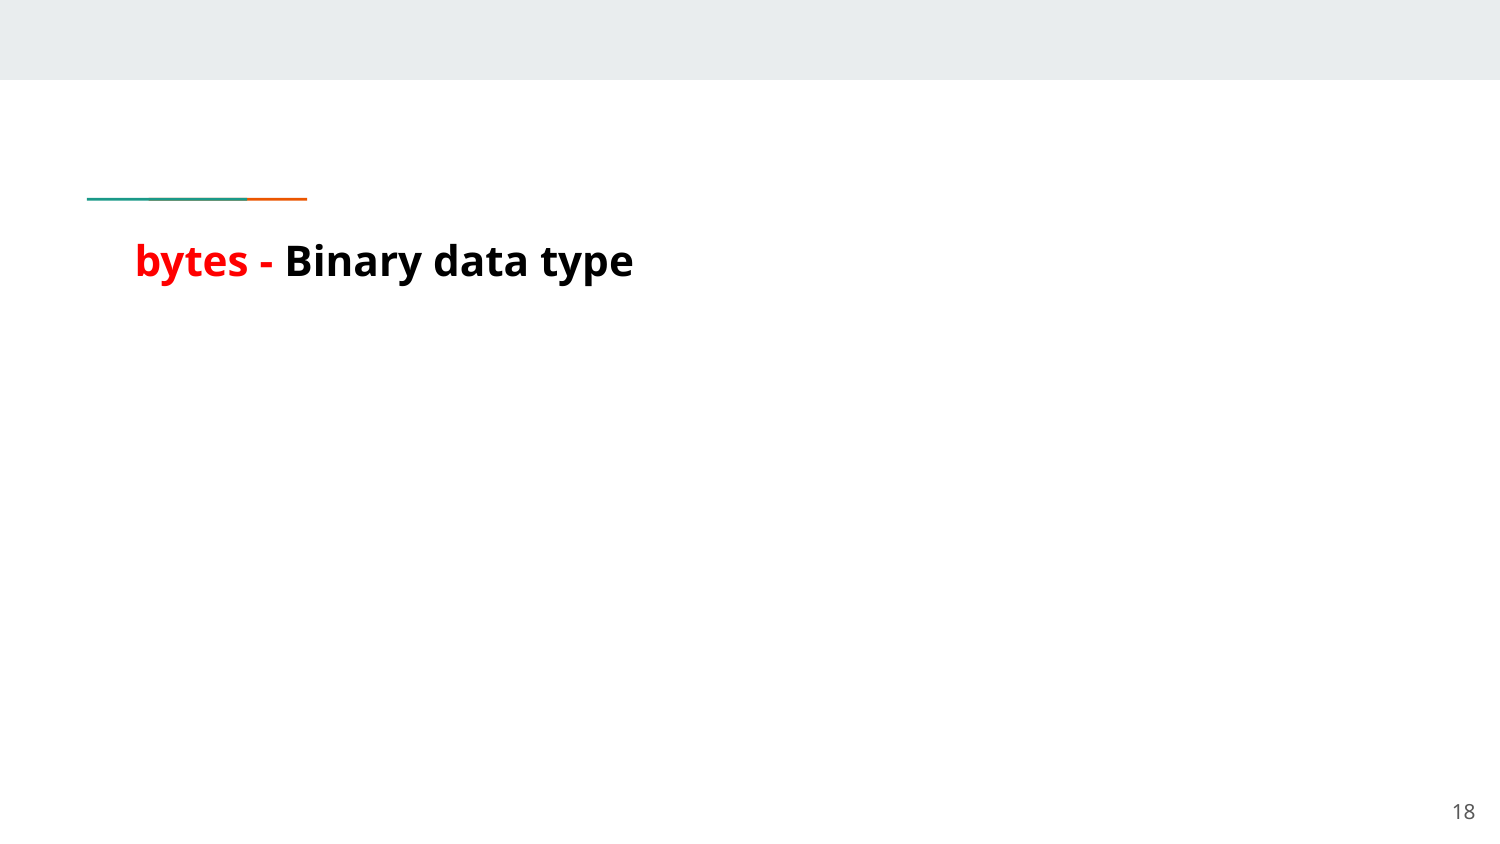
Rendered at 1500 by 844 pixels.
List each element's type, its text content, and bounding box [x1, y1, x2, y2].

slide_number ‹#› [1400, 779, 1491, 844]
title bytes - Binary data type [119, 216, 1381, 305]
